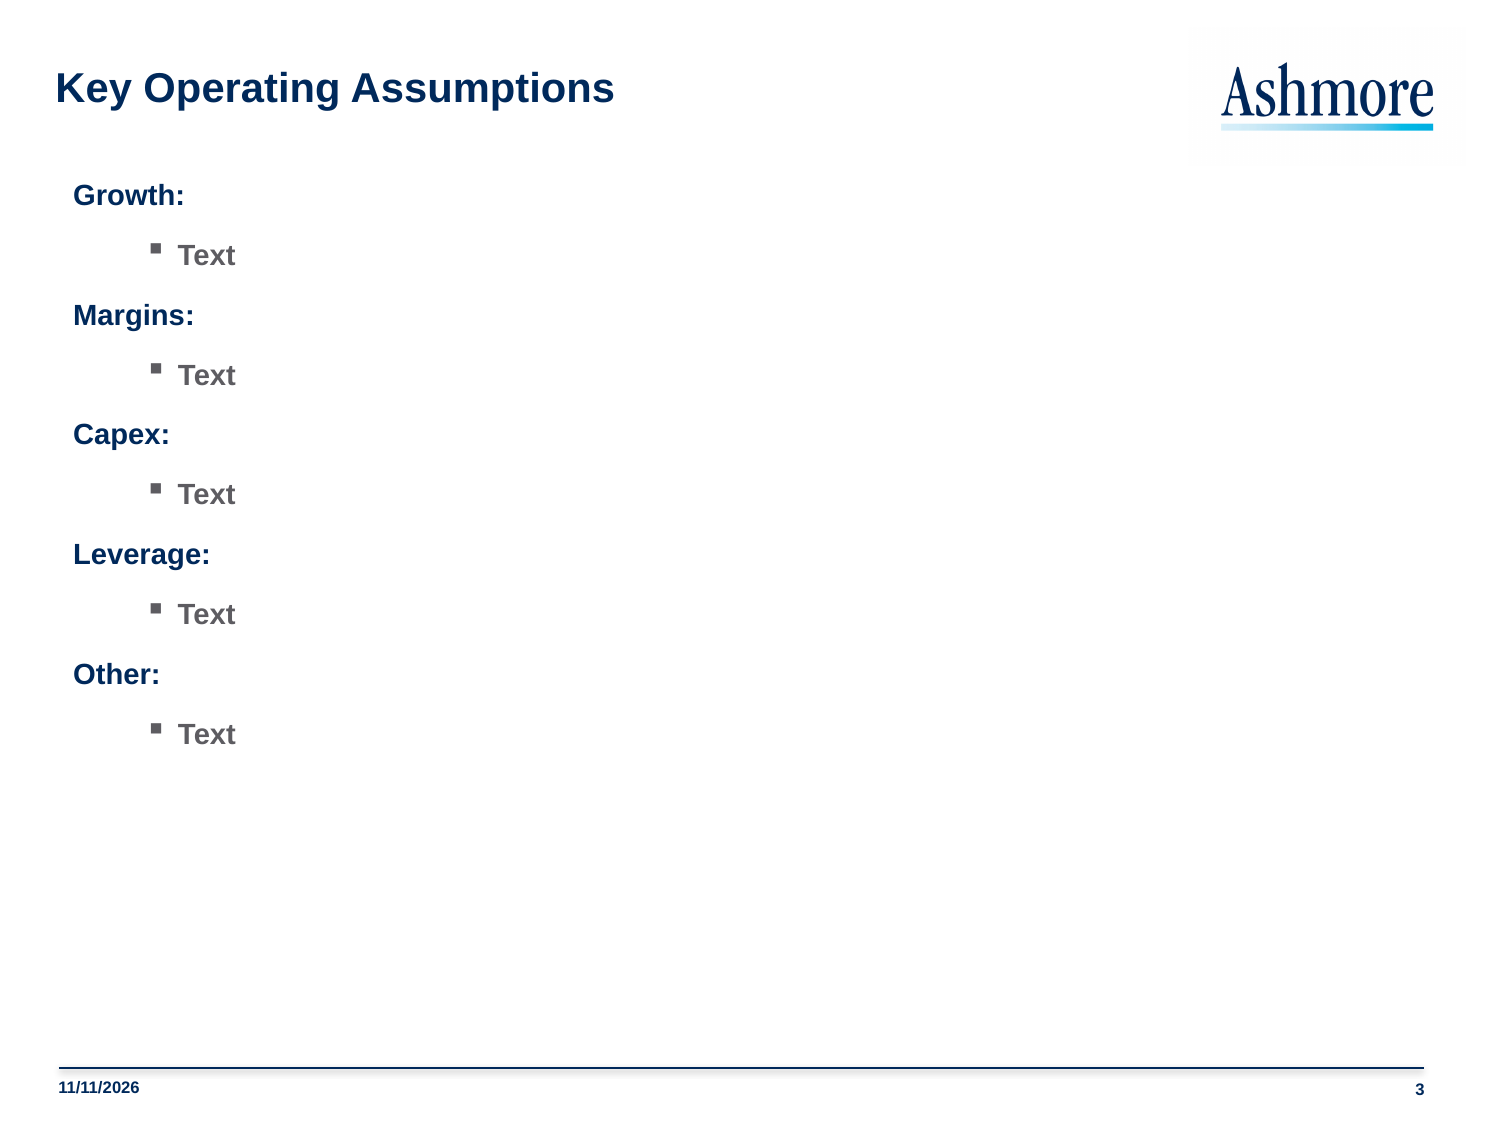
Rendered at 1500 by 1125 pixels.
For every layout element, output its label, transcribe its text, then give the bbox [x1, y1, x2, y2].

slide_number 3 [1399, 1068, 1425, 1108]
title Key Operating Assumptions [55, 60, 1081, 123]
picture [1188, 27, 1466, 166]
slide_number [58, 1083, 385, 1099]
text_box Growth: Text Margins: Text Capex: Text Leverage: Text Other: Text [58, 168, 1425, 878]
